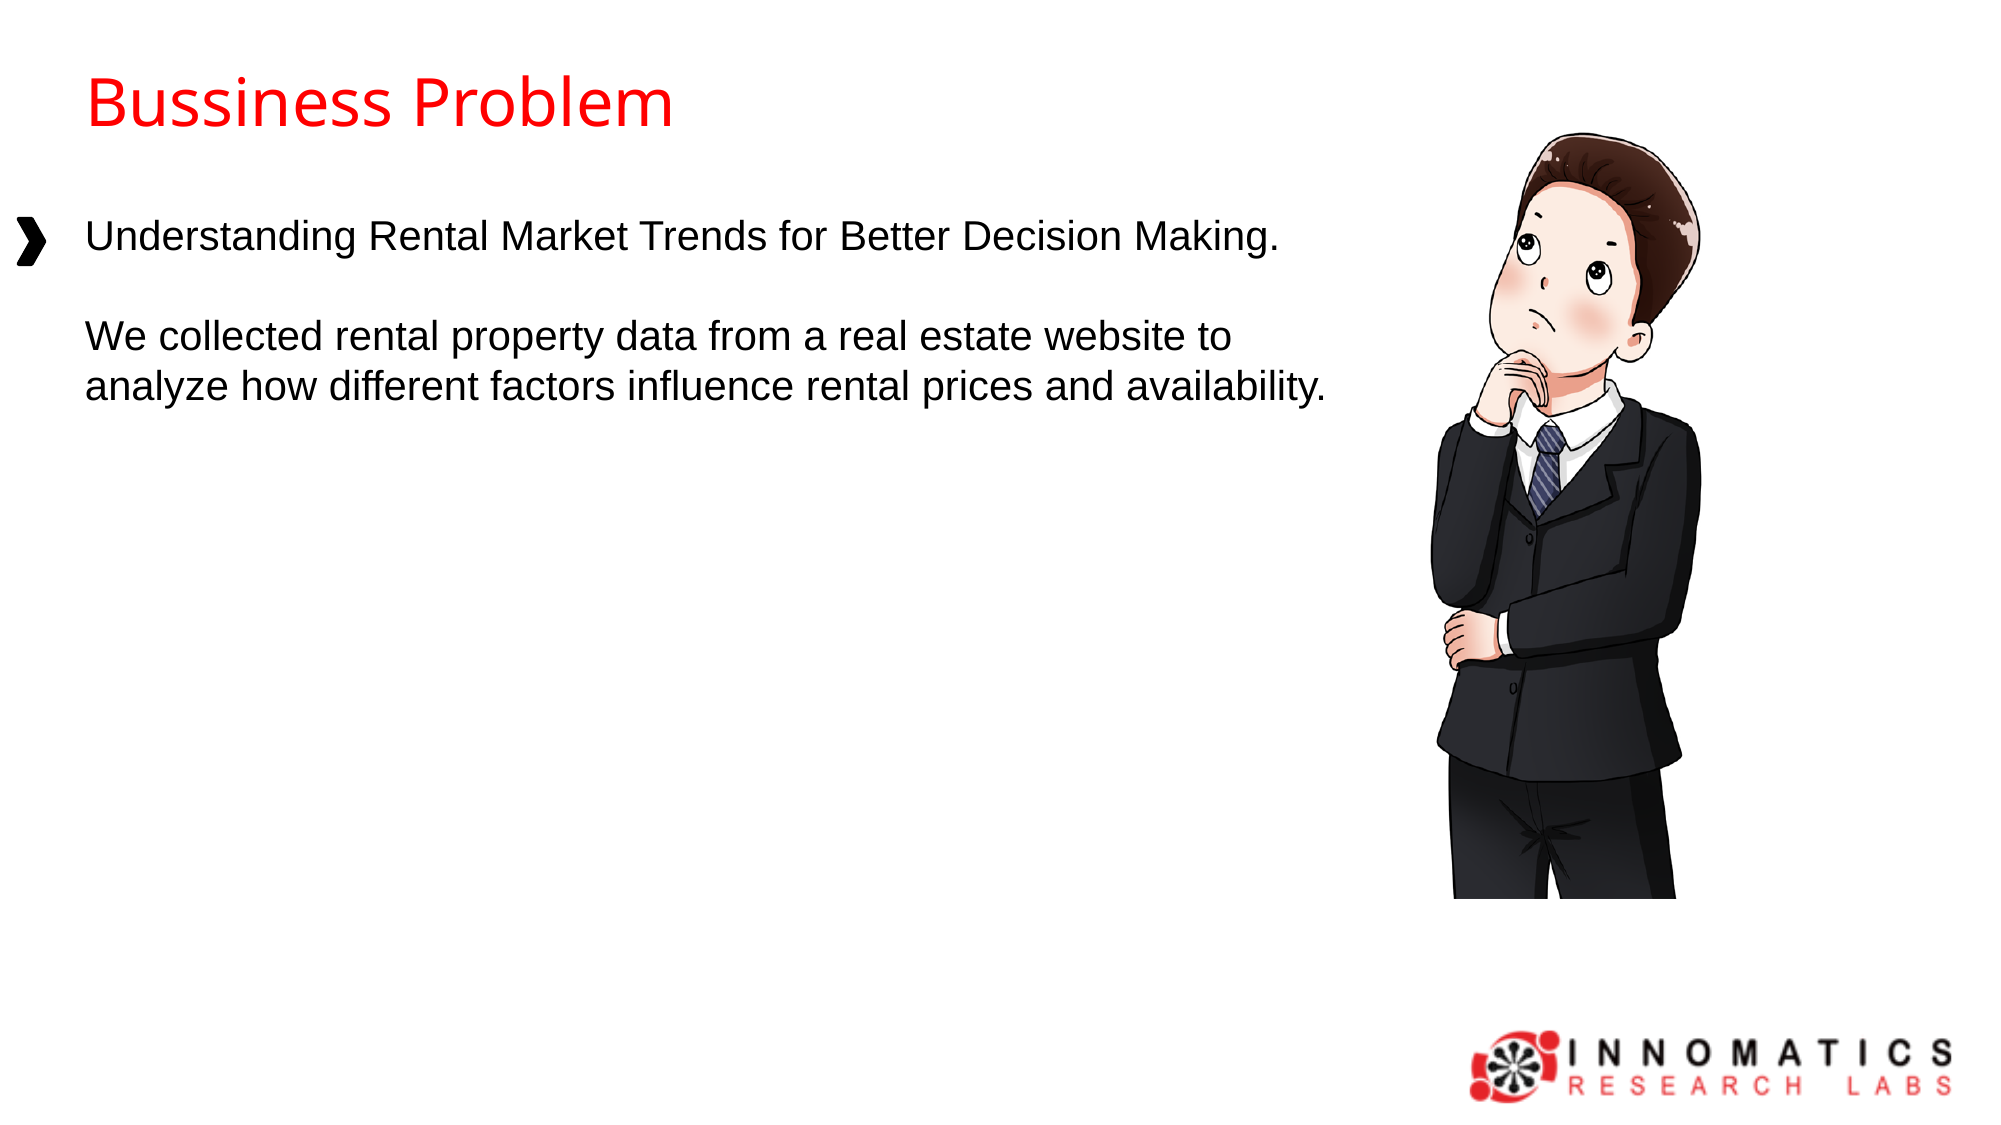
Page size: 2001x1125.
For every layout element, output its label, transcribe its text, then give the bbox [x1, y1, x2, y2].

picture [1190, 68, 1982, 899]
text_box Understanding Rental Market Trends for Better Decision Making. We collected rental property data from a real estate website to analyze how different factors influence rental prices and availability. [70, 201, 1185, 487]
text_box Bussiness Problem [70, 68, 1071, 148]
text_box [16, 216, 47, 267]
picture [1445, 1014, 1975, 1125]
